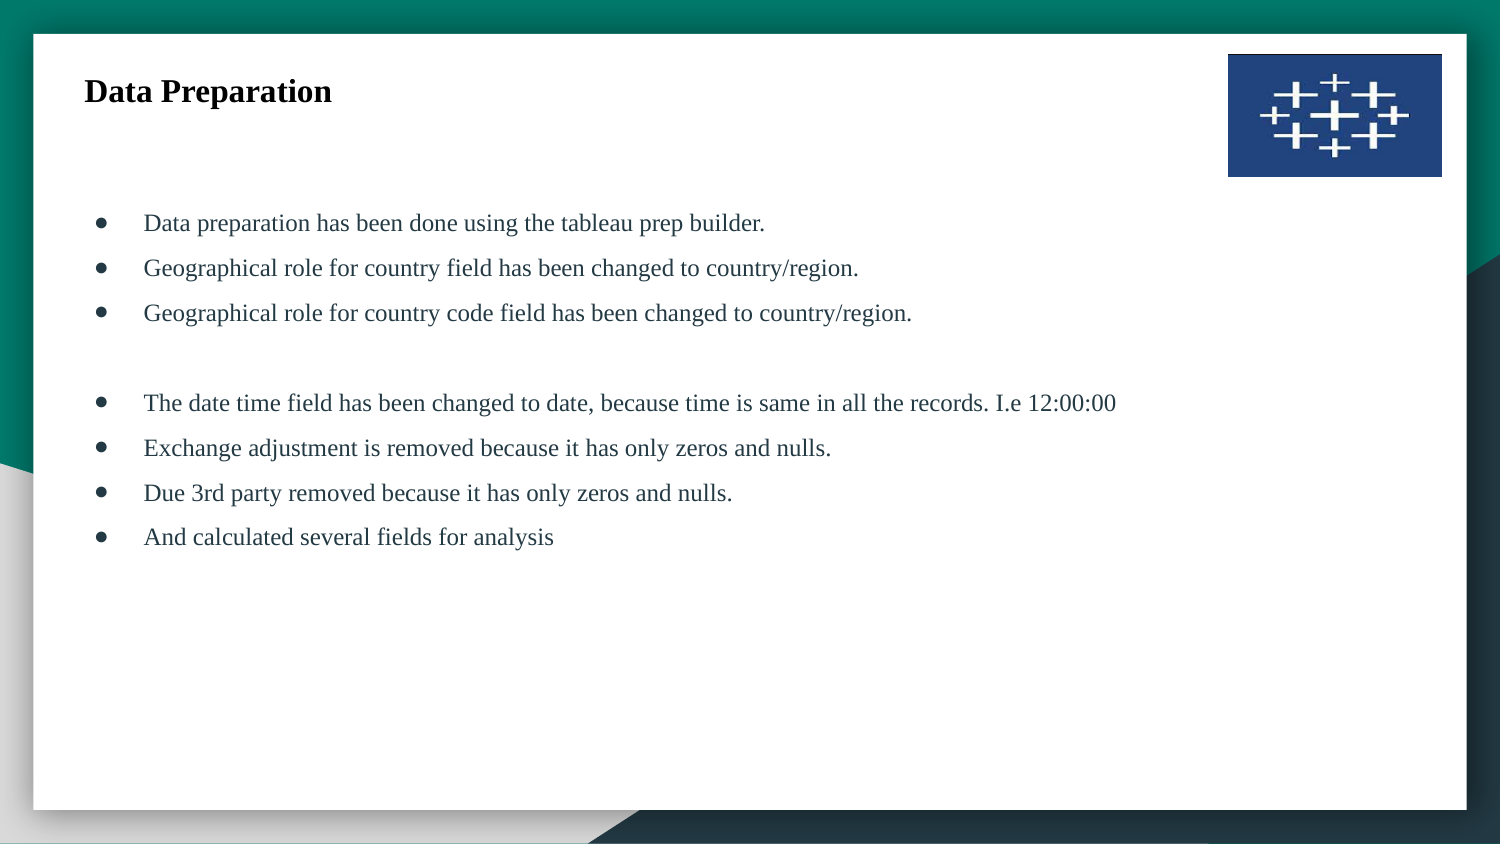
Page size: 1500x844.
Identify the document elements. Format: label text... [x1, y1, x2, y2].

list Data preparation has been done using the tableau prep builder. Geographical role for country field has been changed to country/region. Geographical role for country code field has been changed to country/region. The date time field has been changed to date, because time is same in all the records. I.e 12:00:00 Exchange adjustment is removed because it has only zeros and nulls. Due 3rd party removed because it has only zeros and nulls. And calculated several fields for analysis [53, 176, 1442, 783]
picture [1227, 54, 1442, 177]
text_box Data Preparation [69, 54, 968, 166]
